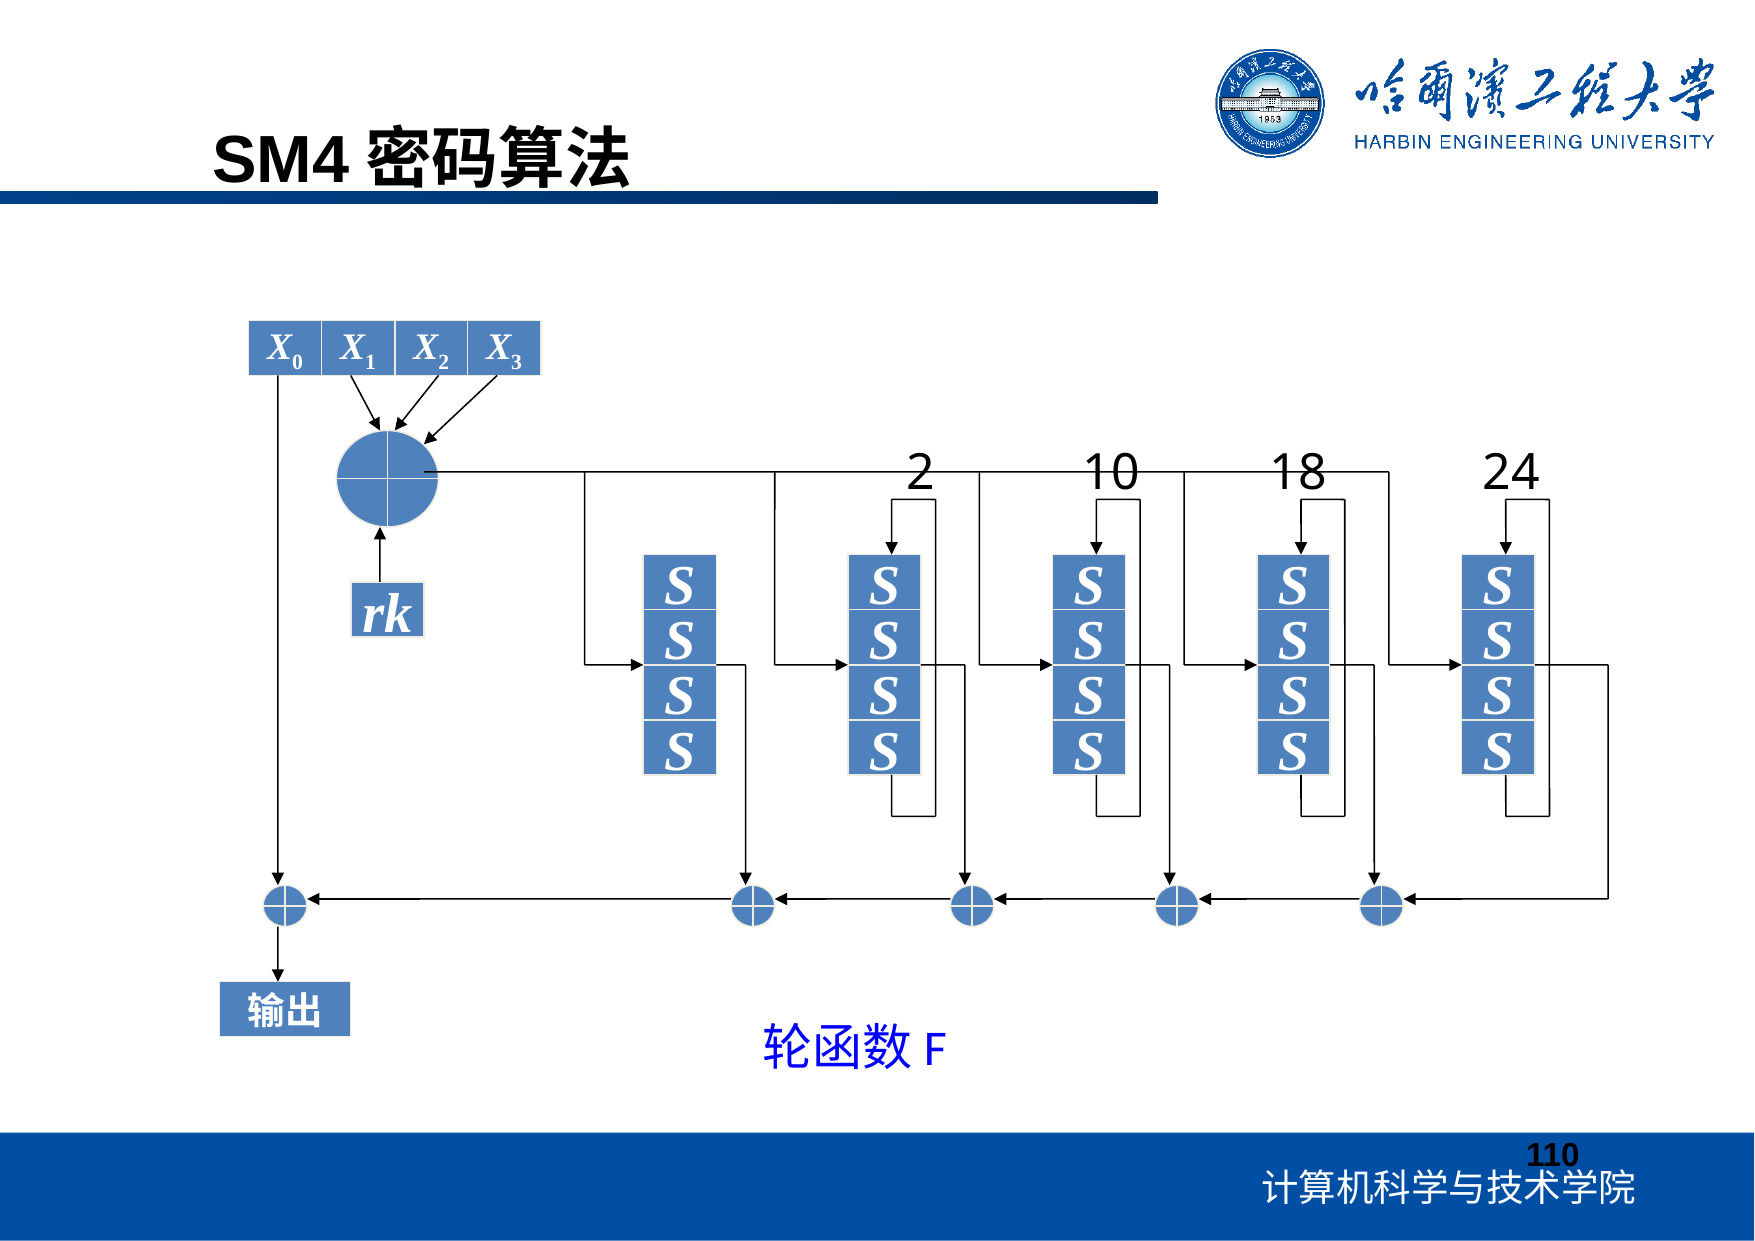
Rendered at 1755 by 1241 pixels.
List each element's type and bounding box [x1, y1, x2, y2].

text_box [210, 113, 824, 196]
text_box [219, 320, 1609, 1037]
picture [1190, 30, 1739, 176]
text_box [1511, 1126, 1734, 1181]
text_box [747, 1007, 994, 1083]
